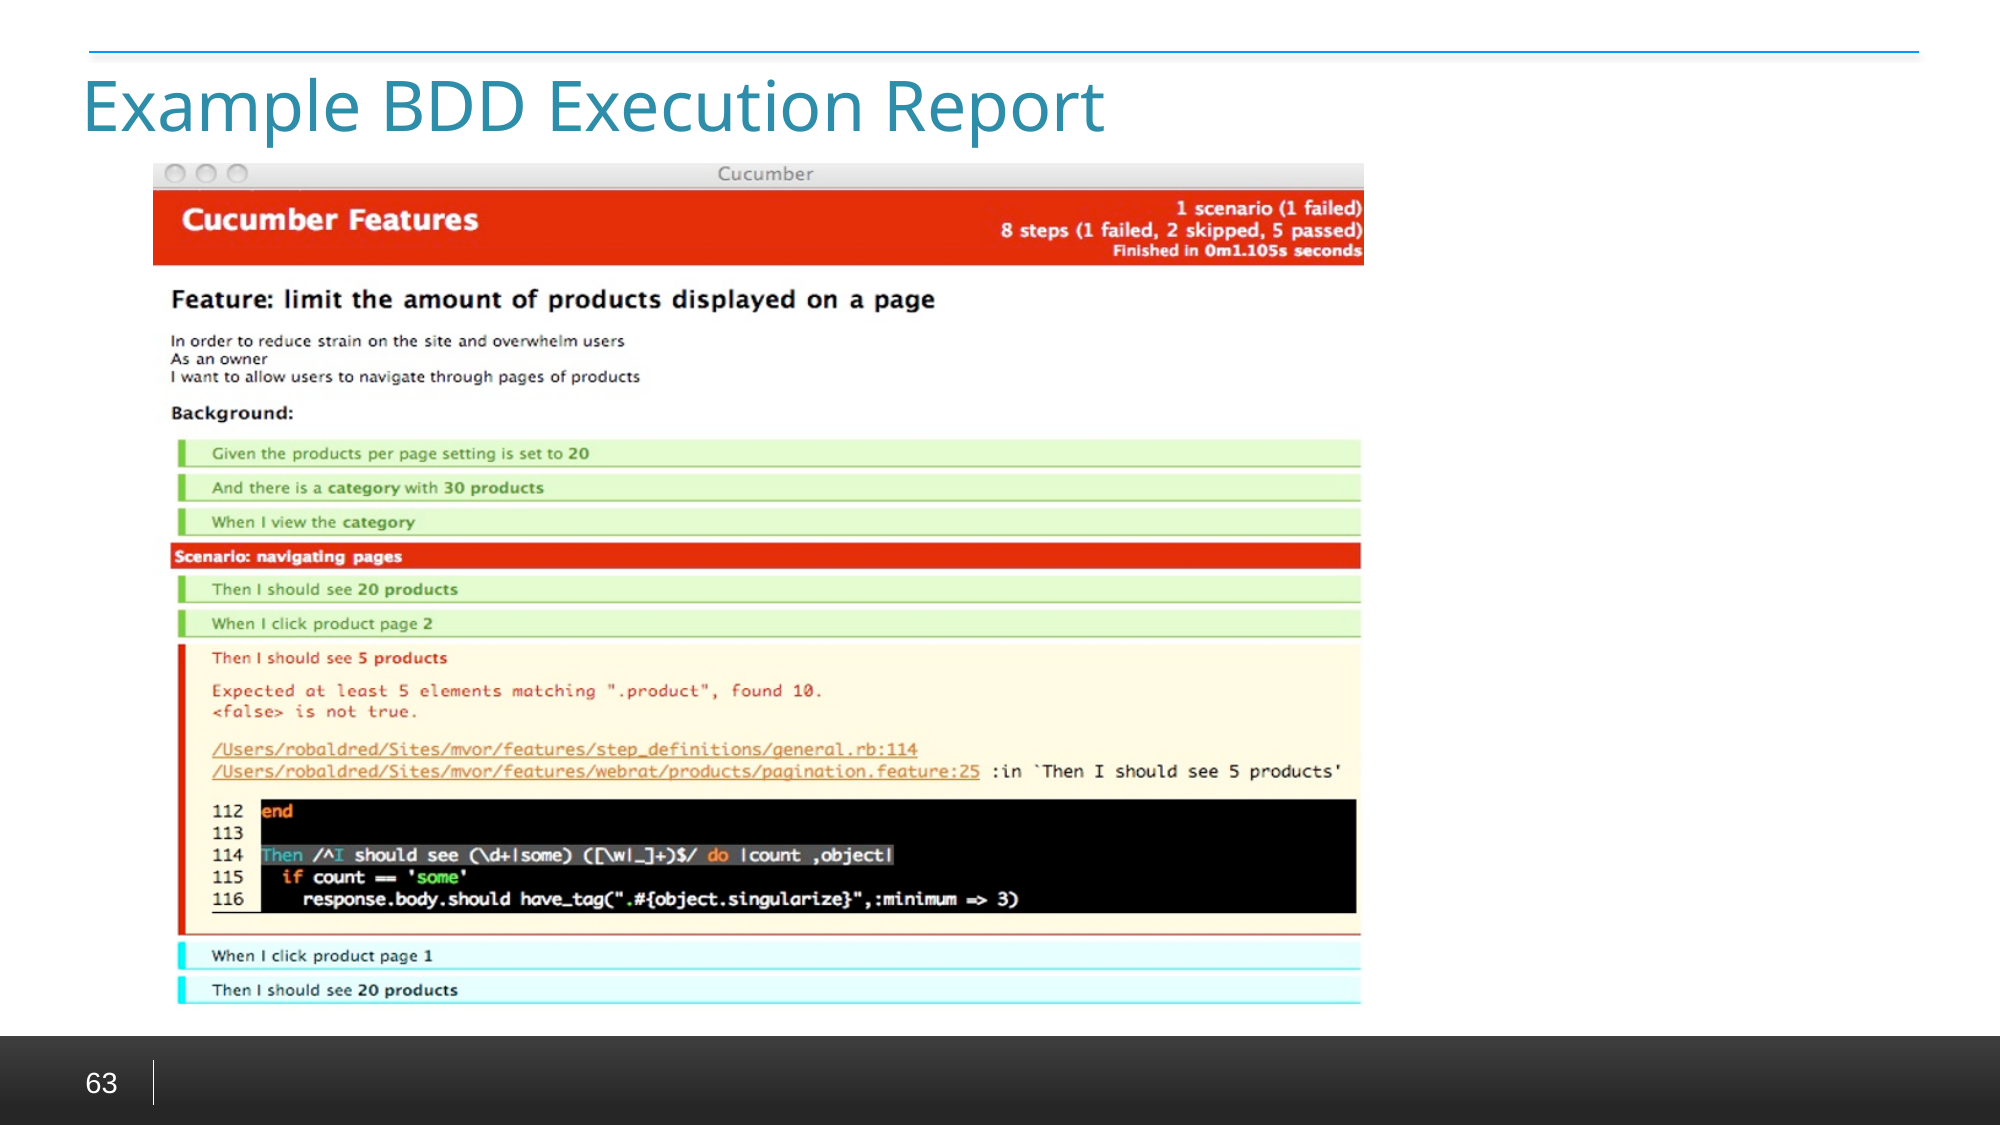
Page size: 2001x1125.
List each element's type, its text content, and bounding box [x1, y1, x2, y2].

picture [153, 163, 1364, 1012]
slide_number 63 [36, 1045, 133, 1118]
title Example BDD Execution Report [66, 54, 1917, 154]
